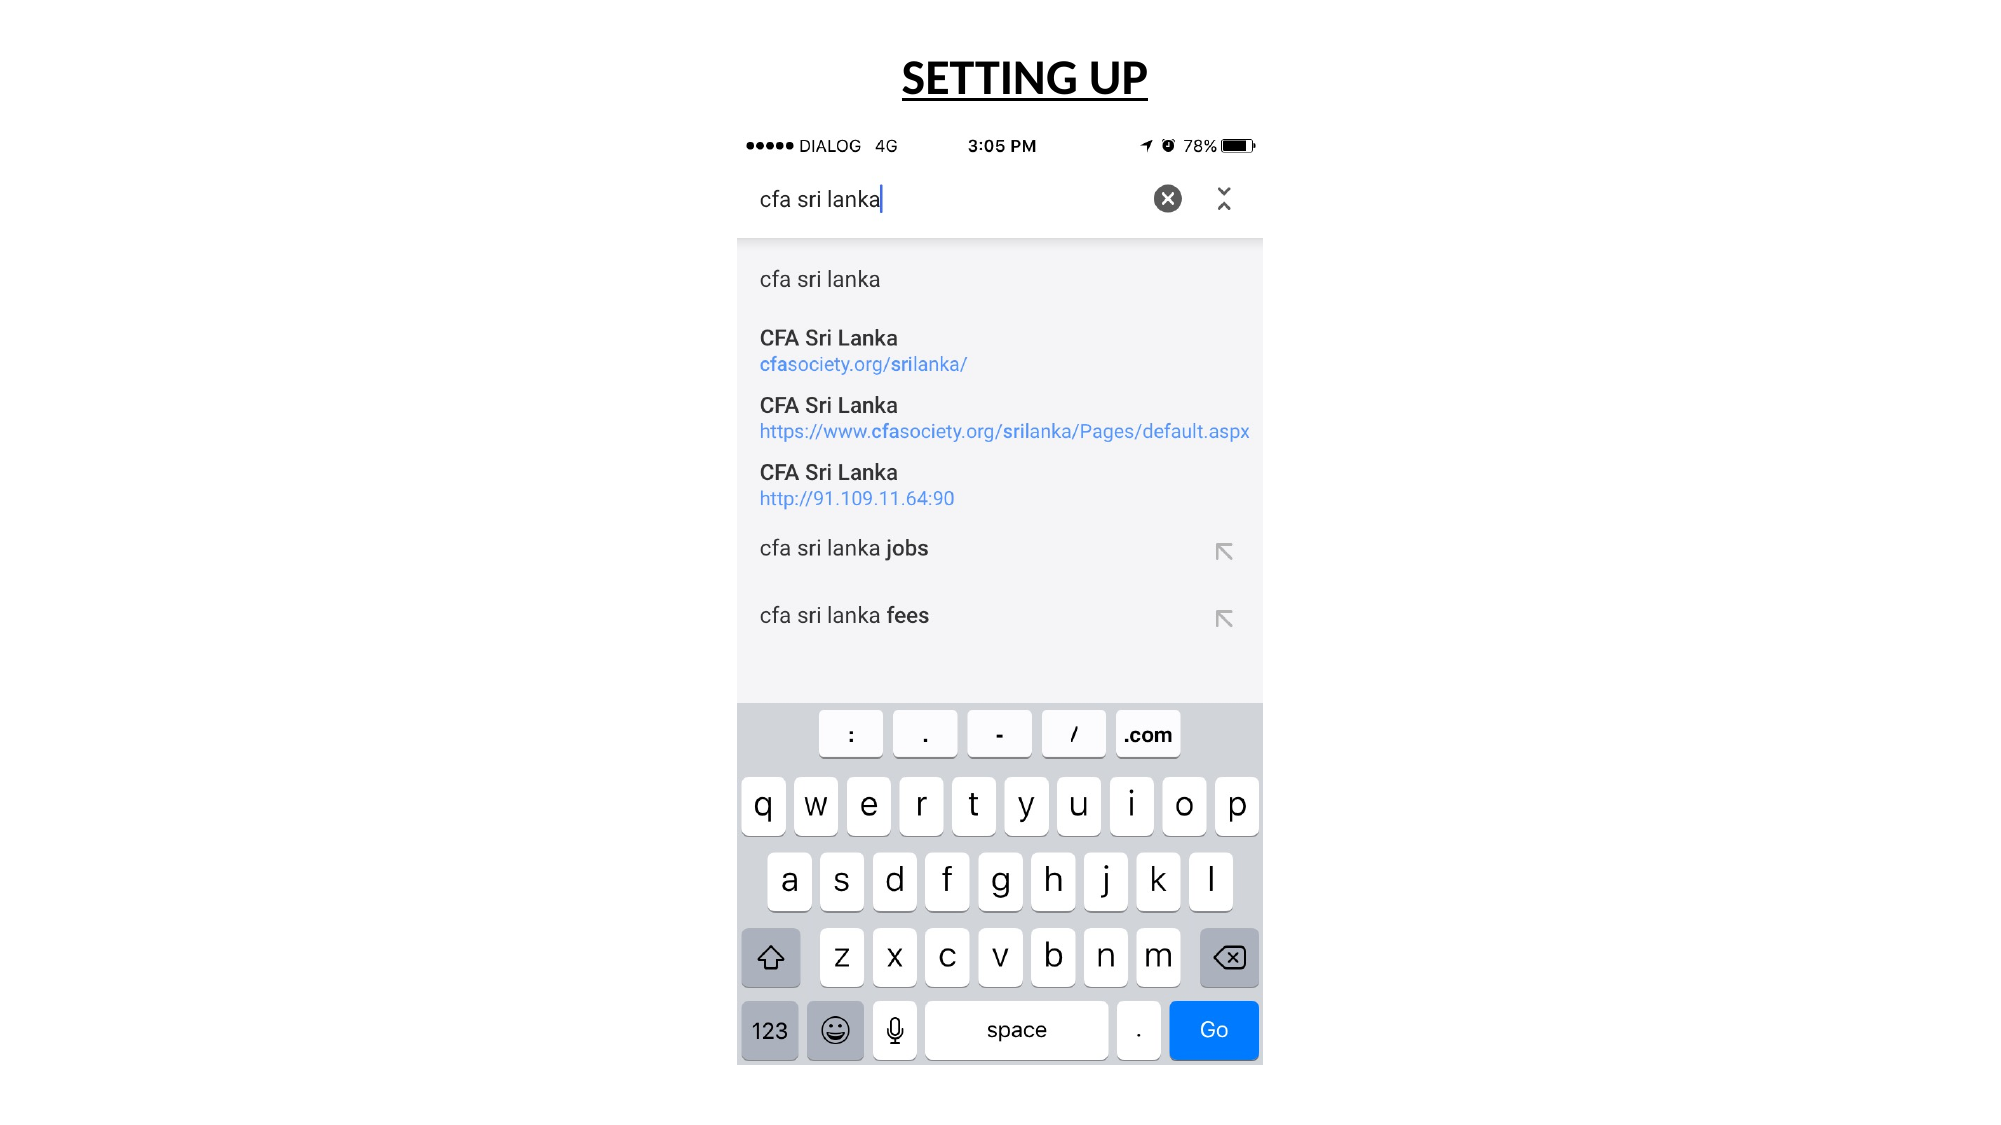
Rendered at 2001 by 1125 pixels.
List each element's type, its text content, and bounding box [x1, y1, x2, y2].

text_box SETTING UP [499, 37, 1550, 113]
picture [737, 131, 1263, 1065]
